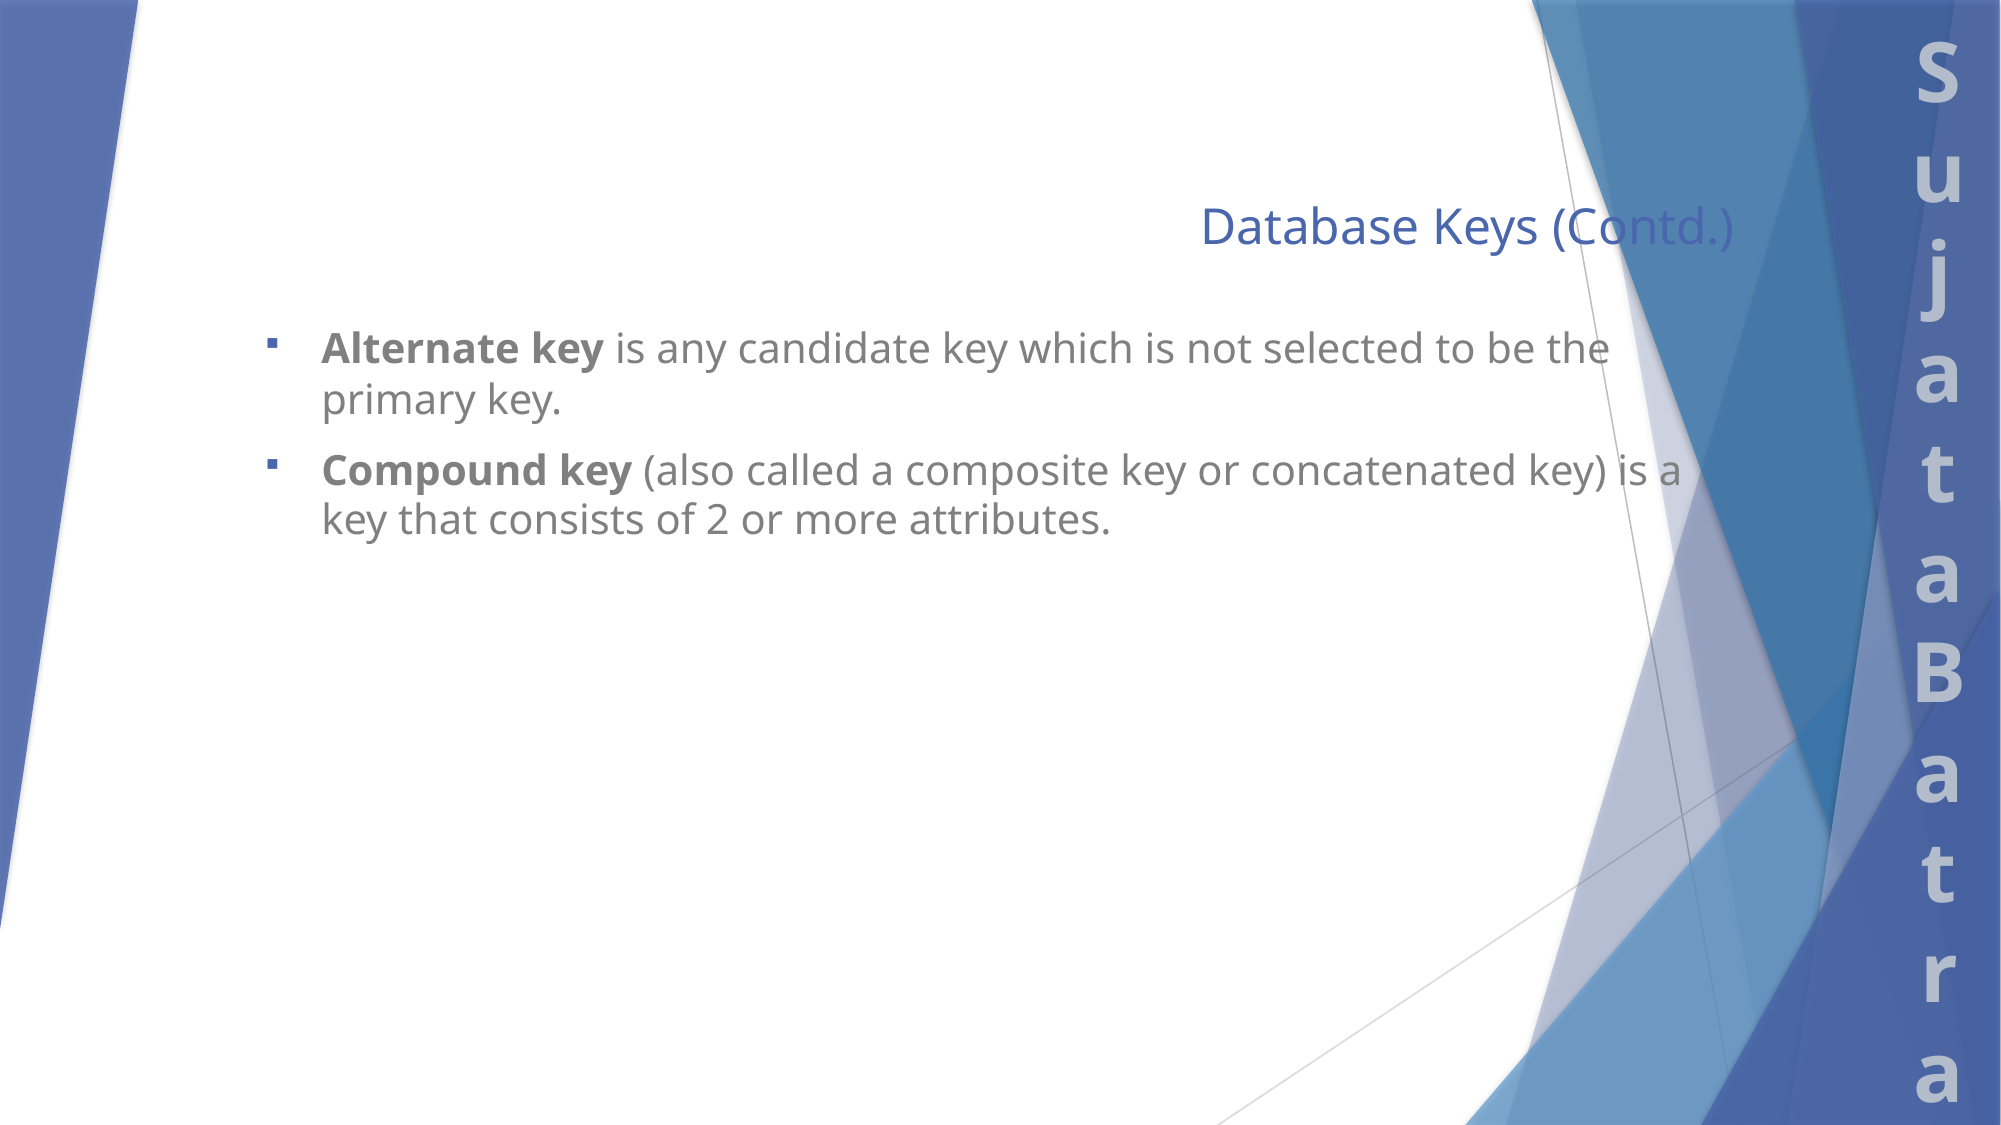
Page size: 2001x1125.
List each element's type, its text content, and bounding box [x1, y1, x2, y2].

title Database Keys (Contd.) [249, 186, 1750, 314]
subtitle Alternate key is any candidate key which is not selected to be the primary key. Compound key (also called a composite key or concatenated key) is a key that consists of 2 or more attributes. [249, 314, 1750, 863]
